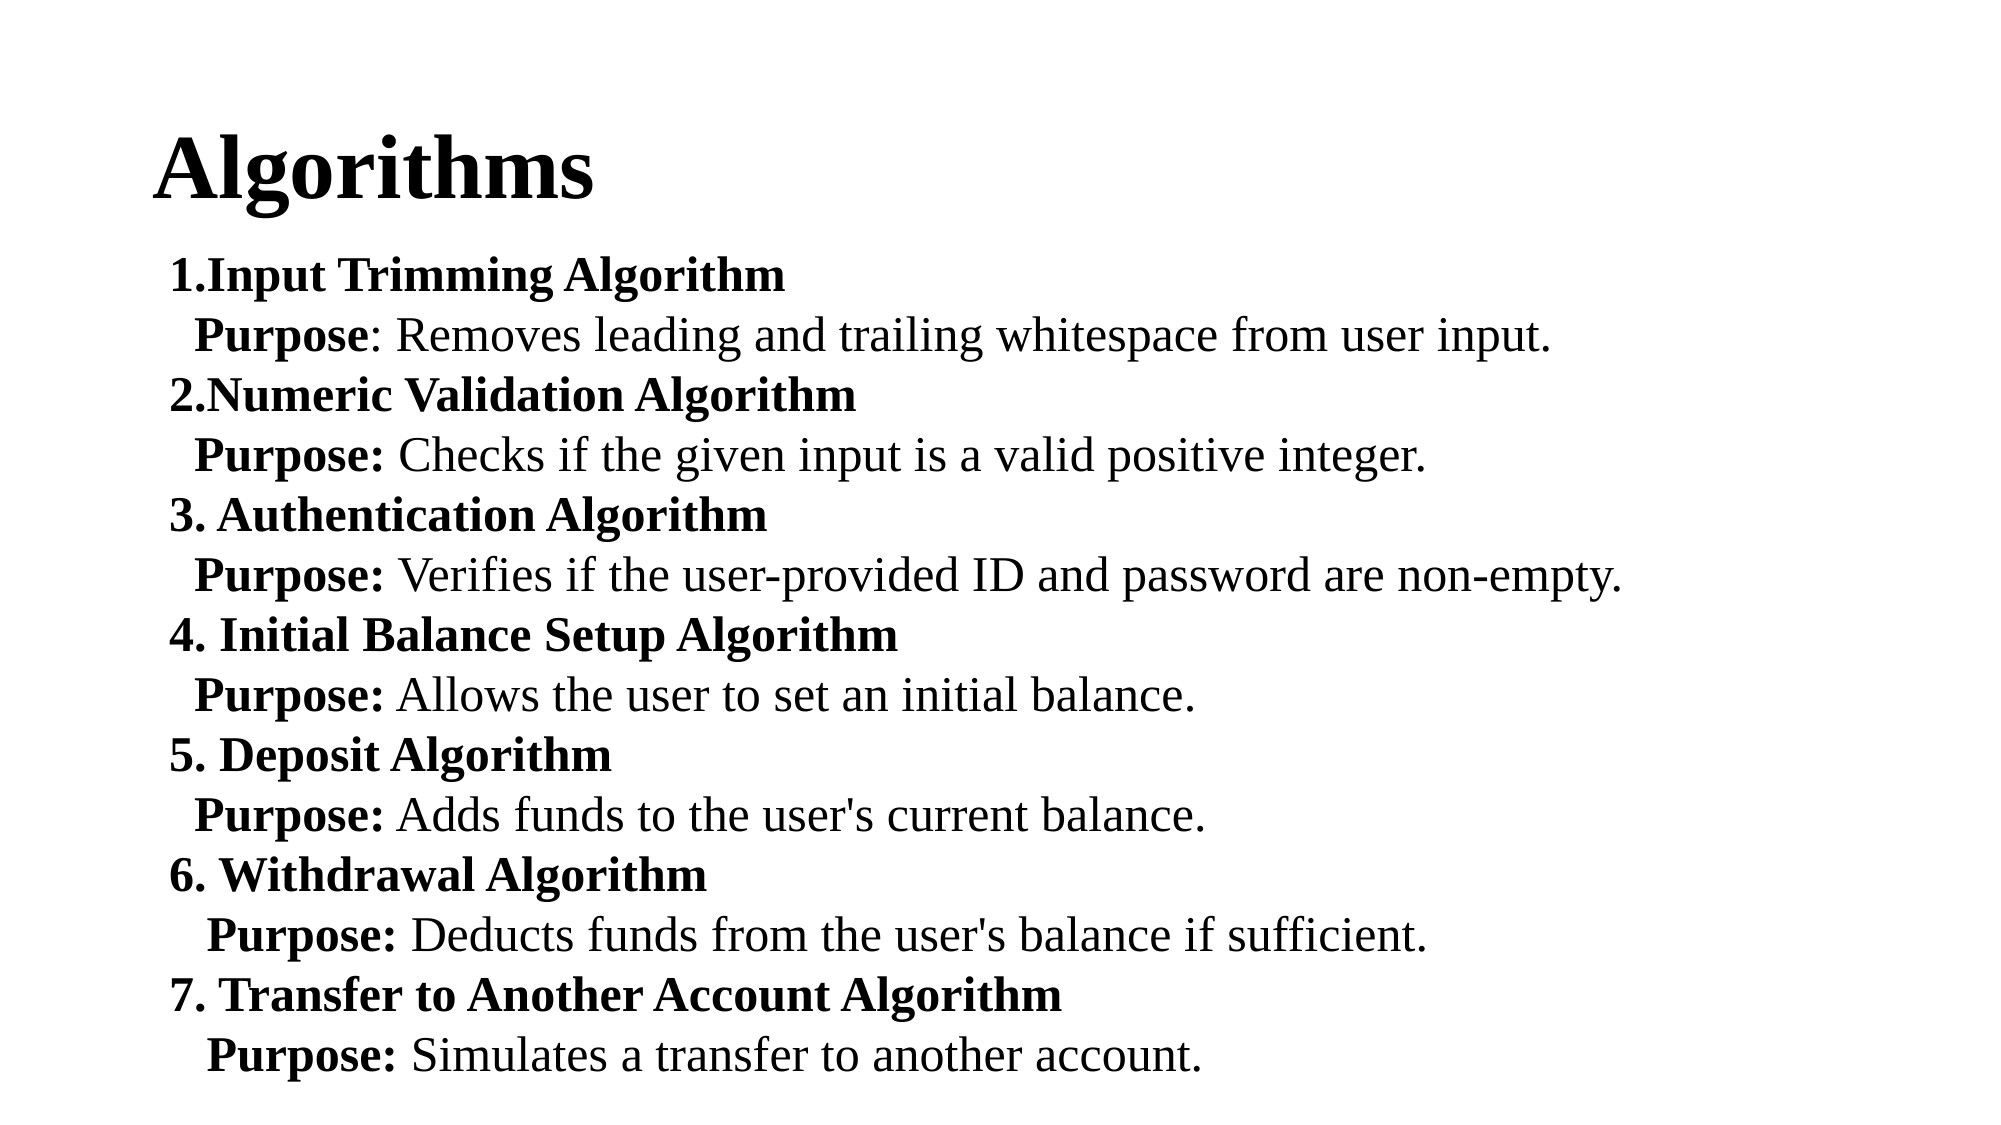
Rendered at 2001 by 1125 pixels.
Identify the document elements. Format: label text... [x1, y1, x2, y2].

title Algorithms [137, 59, 1863, 278]
text_box 1.Input Trimming Algorithm Purpose: Removes leading and trailing whitespace from user input. 2.Numeric Validation Algorithm Purpose: Checks if the given input is a valid positive integer. 3. Authentication Algorithm Purpose: Verifies if the user-provided ID and password are non-empty. 4. Initial Balance Setup Algorithm Purpose: Allows the user to set an initial balance. 5. Deposit Algorithm Purpose: Adds funds to the user's current balance. 6. Withdrawal Algorithm Purpose: Deducts funds from the user's balance if sufficient. 7. Transfer to Another Account Algorithm Purpose: Simulates a transfer to another account. [154, 233, 1752, 1125]
